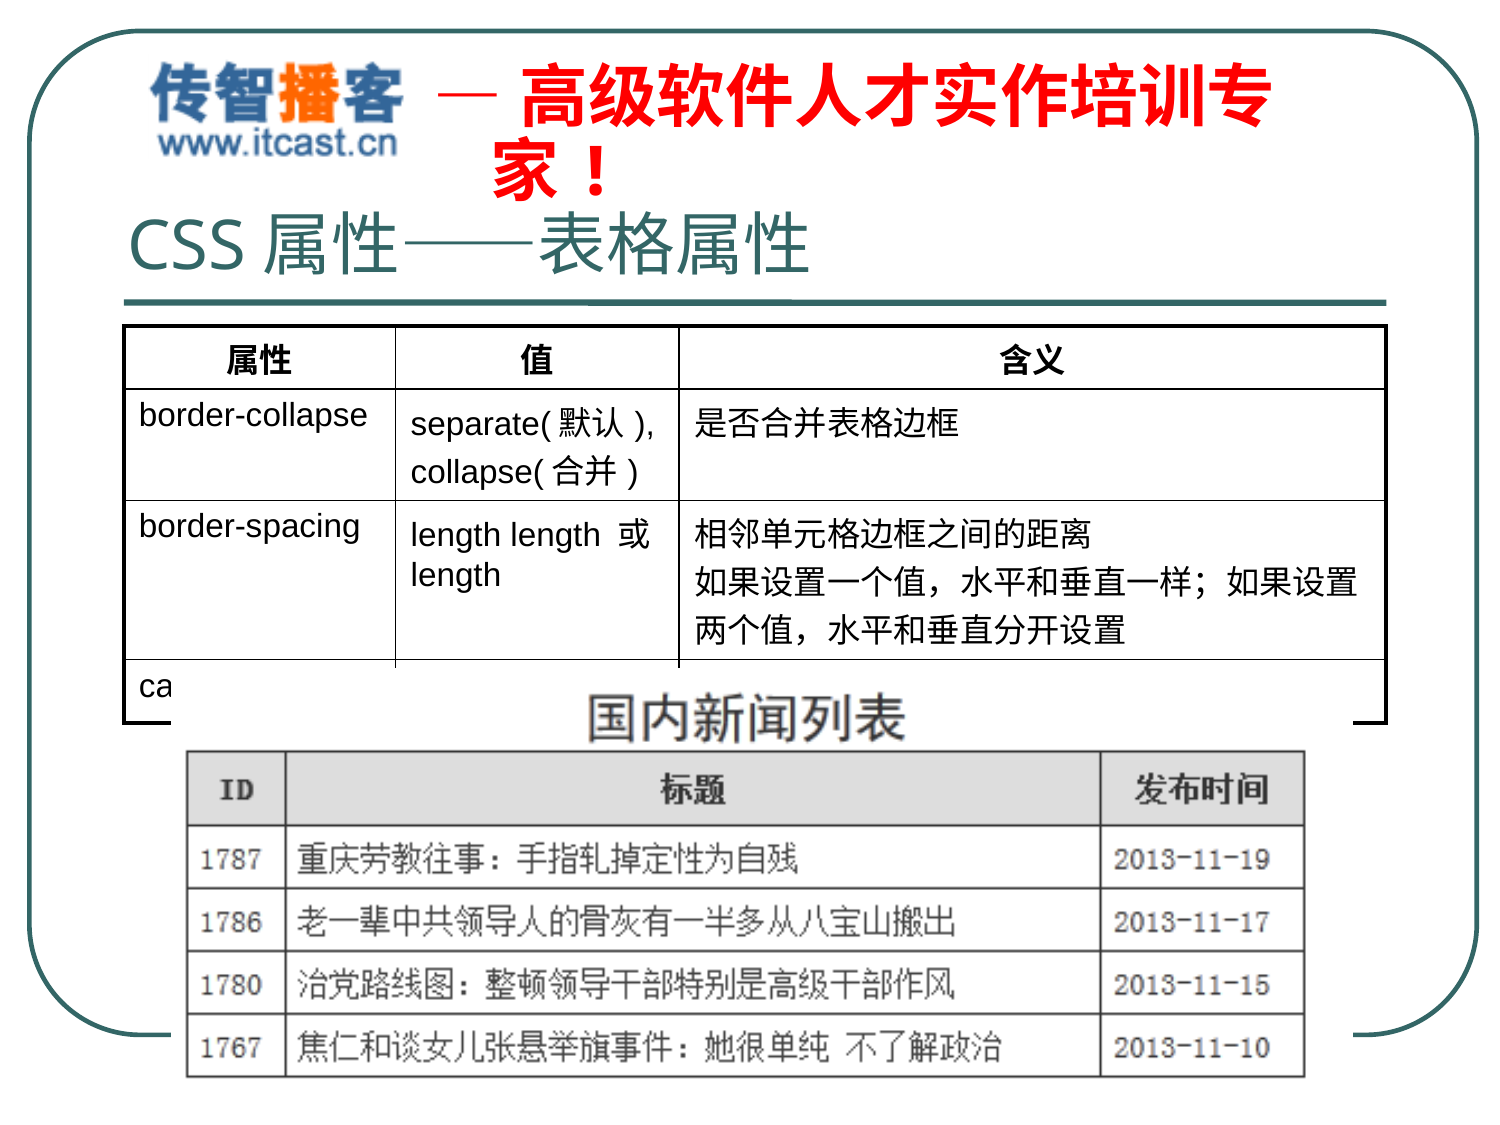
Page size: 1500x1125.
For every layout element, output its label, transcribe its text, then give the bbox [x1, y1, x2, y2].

title CSS属性——表格属性 [111, 54, 1375, 292]
table_cell 相邻单元格边框之间的距离 如果设置一个值，水平和垂直一样；如果设置两个值，水平和垂直分开设置 [680, 501, 1384, 659]
table_cell 是否合并表格边框 [680, 390, 1384, 500]
table_header 值 [396, 328, 678, 388]
picture [170, 668, 1353, 1112]
table_cell length length 或 length [396, 501, 678, 659]
table_header 属性 [126, 328, 395, 388]
table_cell top 或 bottom [396, 660, 678, 667]
table_cell caption-side [126, 660, 395, 721]
table_cell 规定表格标题的位置 [680, 660, 1384, 721]
table_cell separate(默认), collapse(合并) [396, 390, 678, 500]
table_cell border-collapse [126, 390, 395, 500]
table_cell border-spacing [126, 501, 395, 659]
table_header 含义 [680, 328, 1384, 388]
